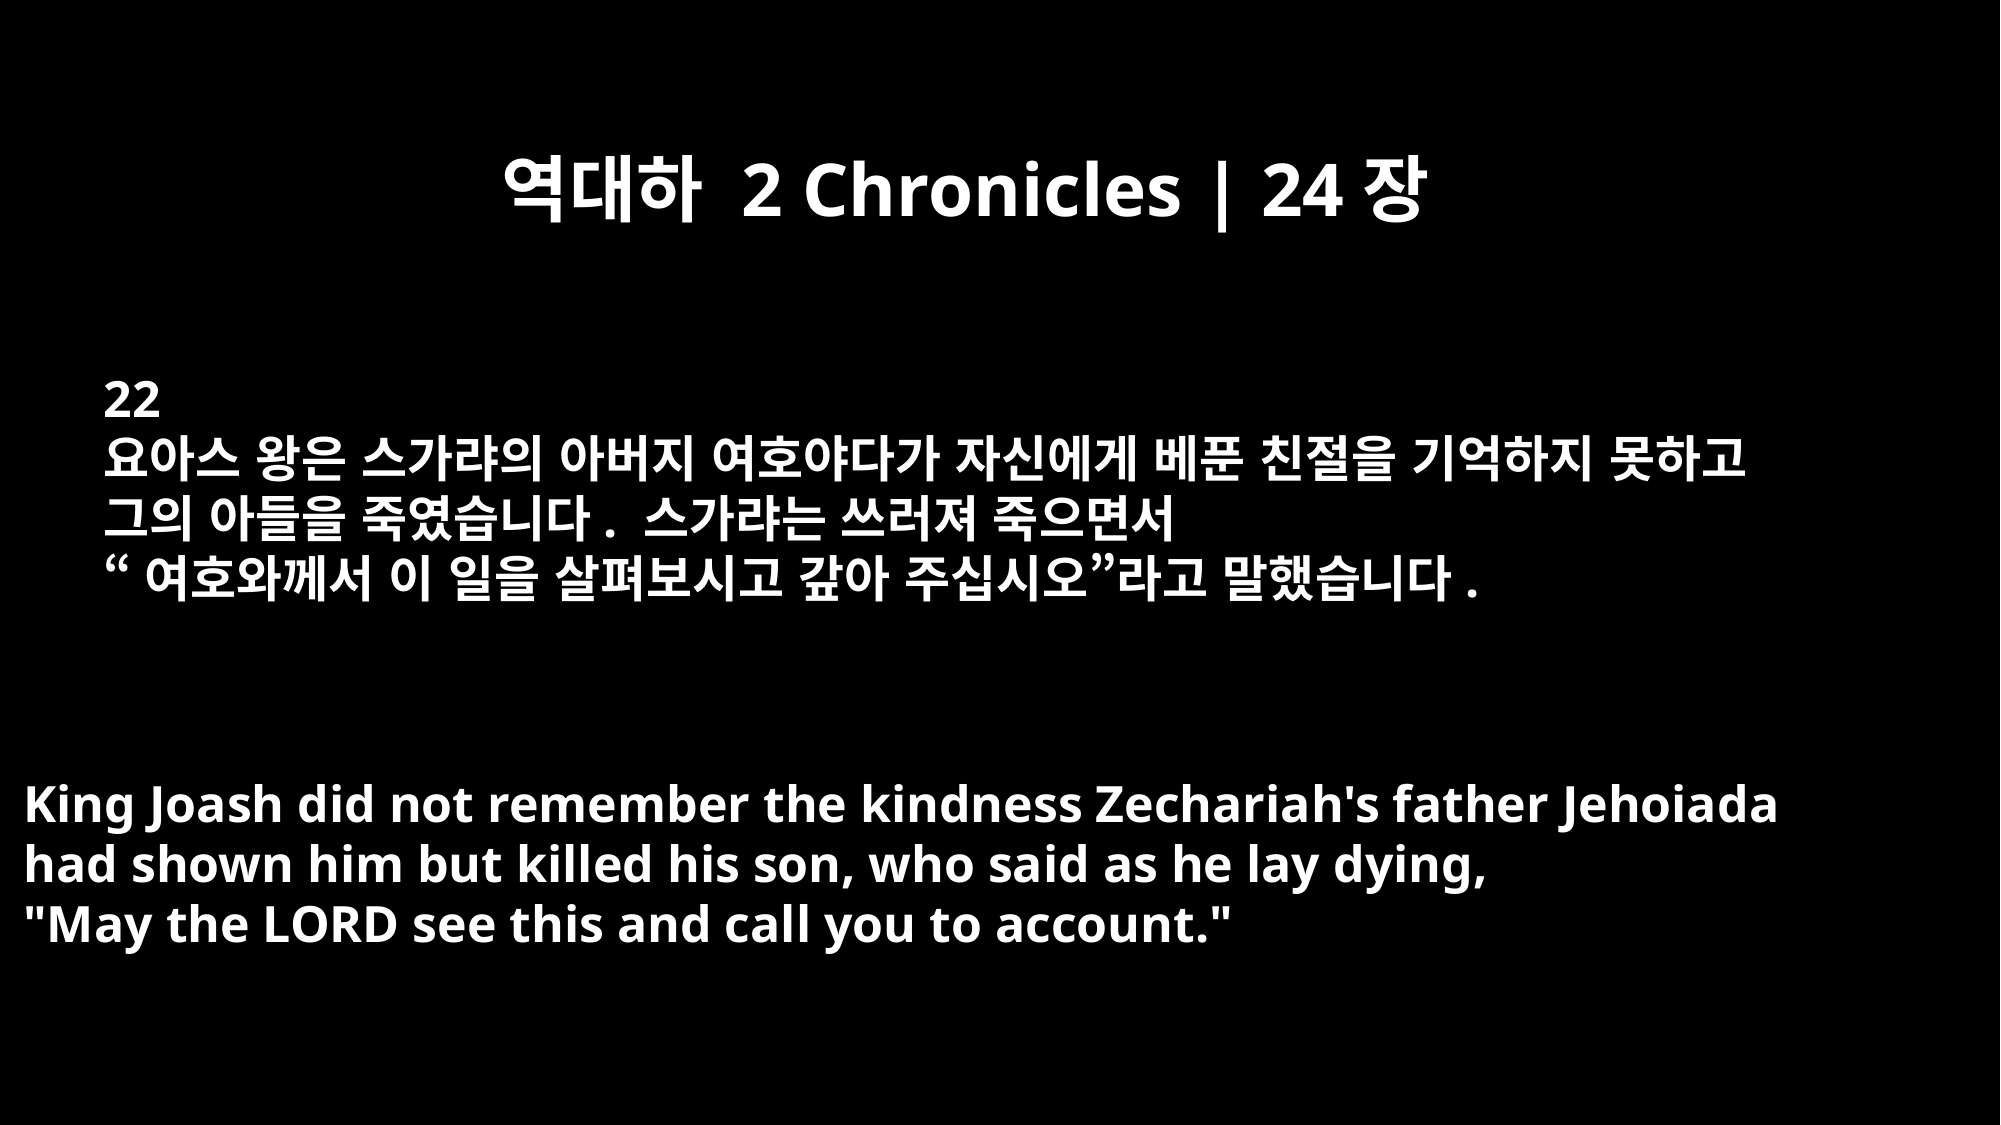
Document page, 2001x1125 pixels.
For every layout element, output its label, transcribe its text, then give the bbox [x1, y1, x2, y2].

text_box King Joash did not remember the kindness Zechariah's father Jehoiada had shown him but killed his son, who said as he lay dying, "May the LORD see this and call you to account." [8, 764, 1795, 960]
text_box 22 요아스 왕은 스가랴의 아버지 여호야다가 자신에게 베푼 친절을 기억하지 못하고 그의 아들을 죽였습니다. 스가랴는 쓰러져 죽으면서 “여호와께서 이 일을 살펴보시고 갚아 주십시오”라고 말했습니다. [89, 359, 1763, 615]
text_box 역대하 2 Chronicles | 24장 [487, 136, 1445, 239]
